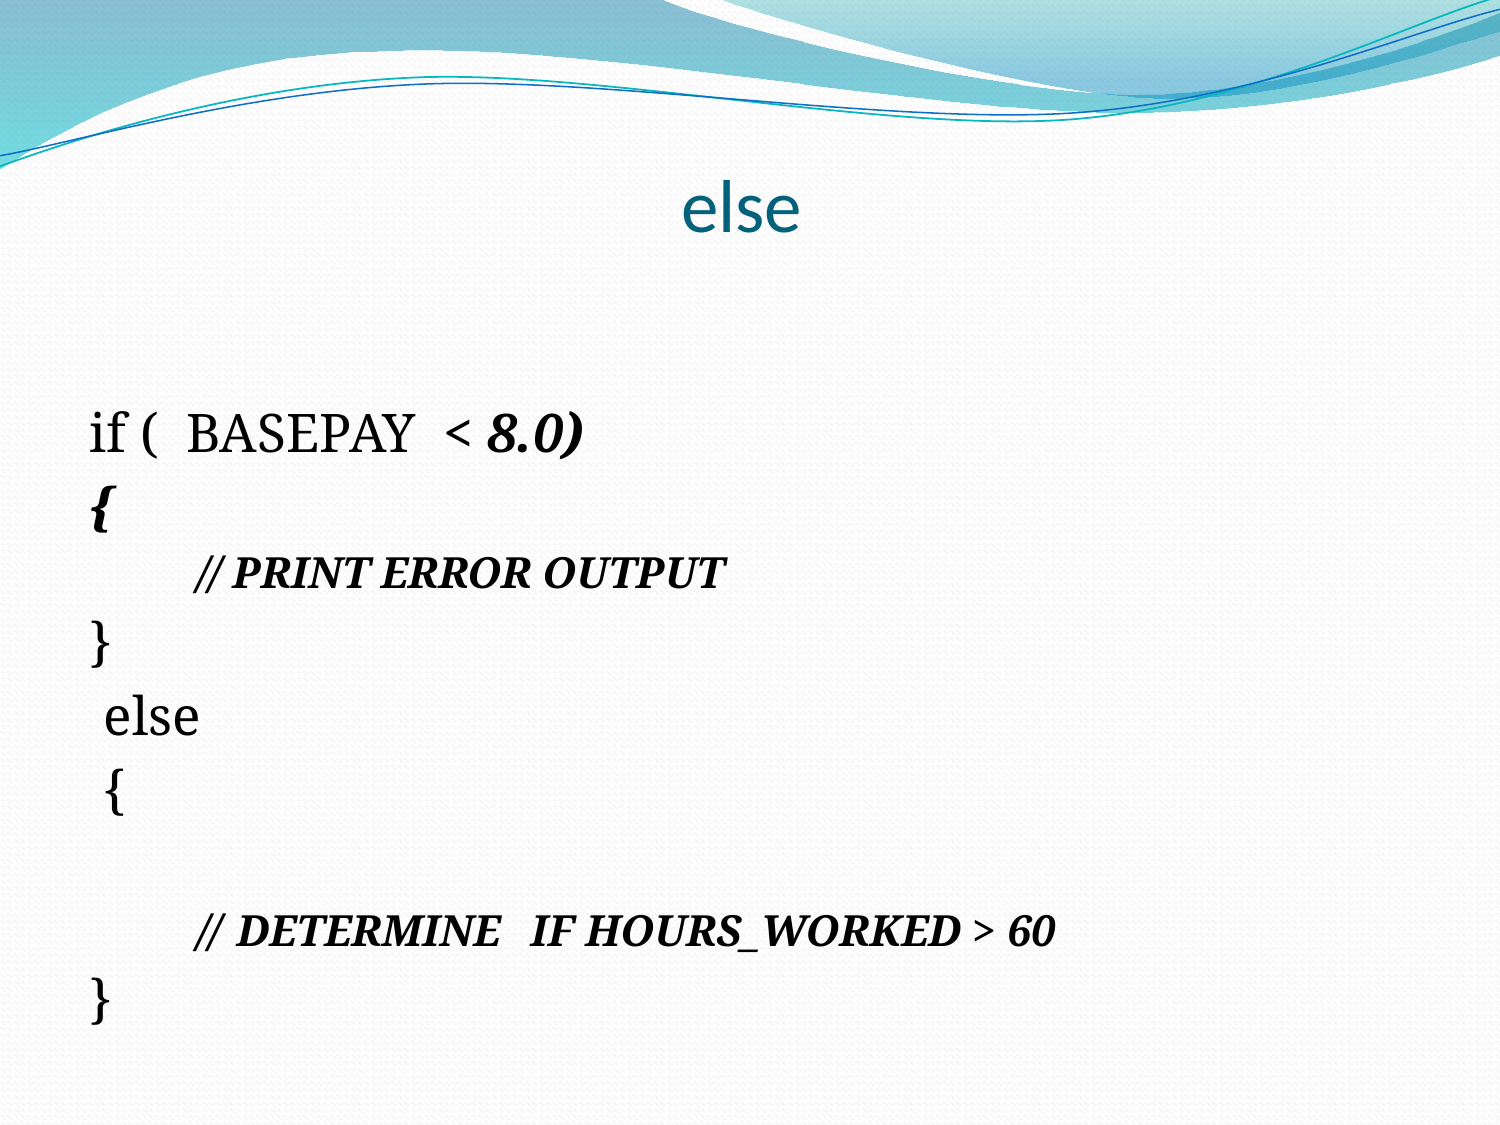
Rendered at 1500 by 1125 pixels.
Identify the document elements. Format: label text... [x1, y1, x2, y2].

list if ( BASEPAY < 8.0) { // PRINT ERROR OUTPUT } else { // DETERMINE IF HOURS_WORKED > 60 } [75, 317, 1425, 1038]
title else [75, 149, 1425, 317]
